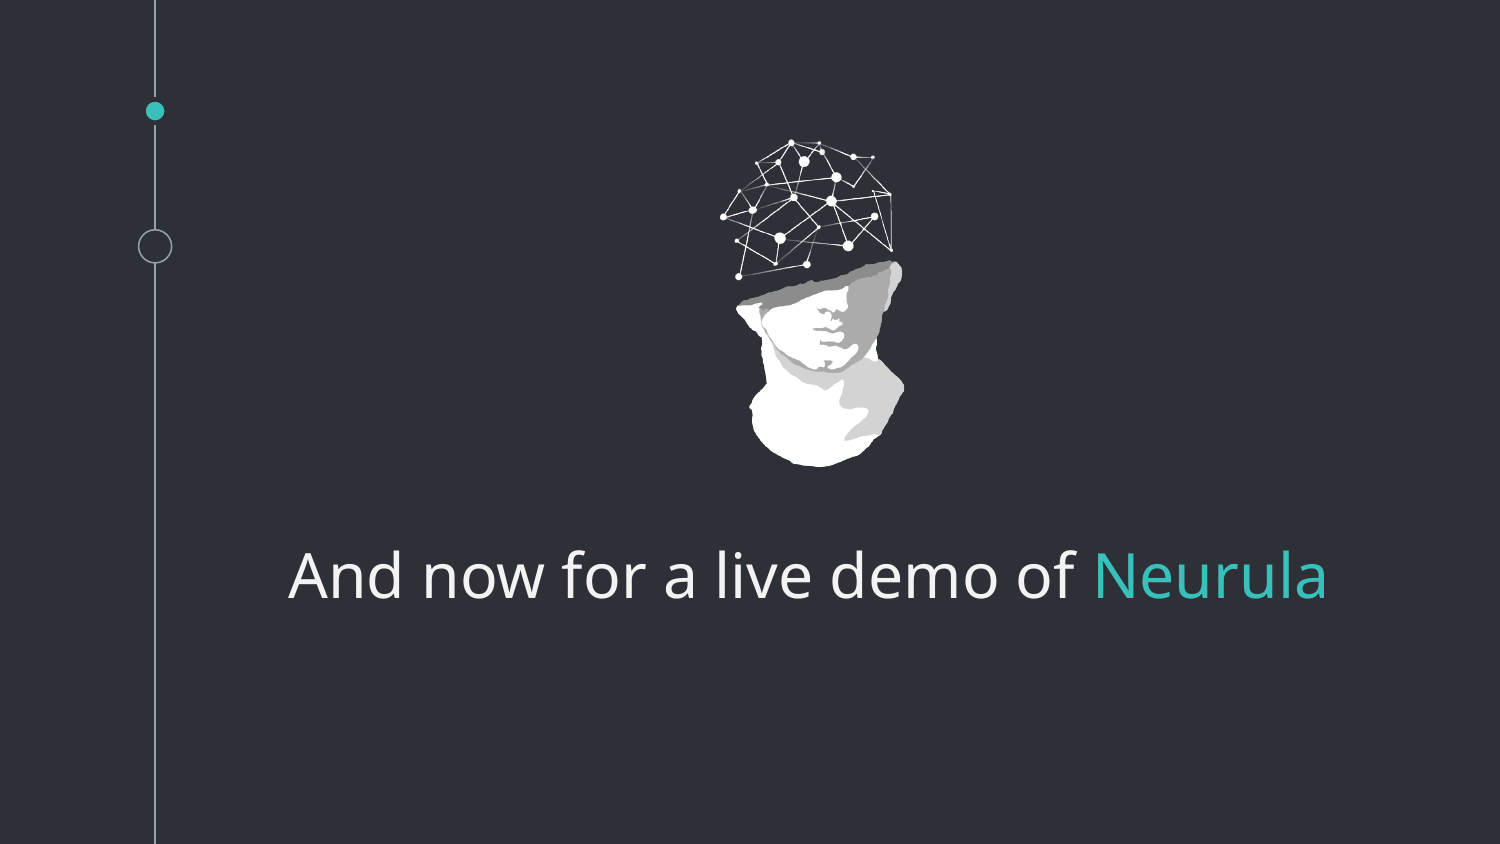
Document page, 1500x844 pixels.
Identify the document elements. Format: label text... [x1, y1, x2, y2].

picture [657, 92, 960, 511]
list And now for a live demo of Neurula [253, 520, 1364, 646]
